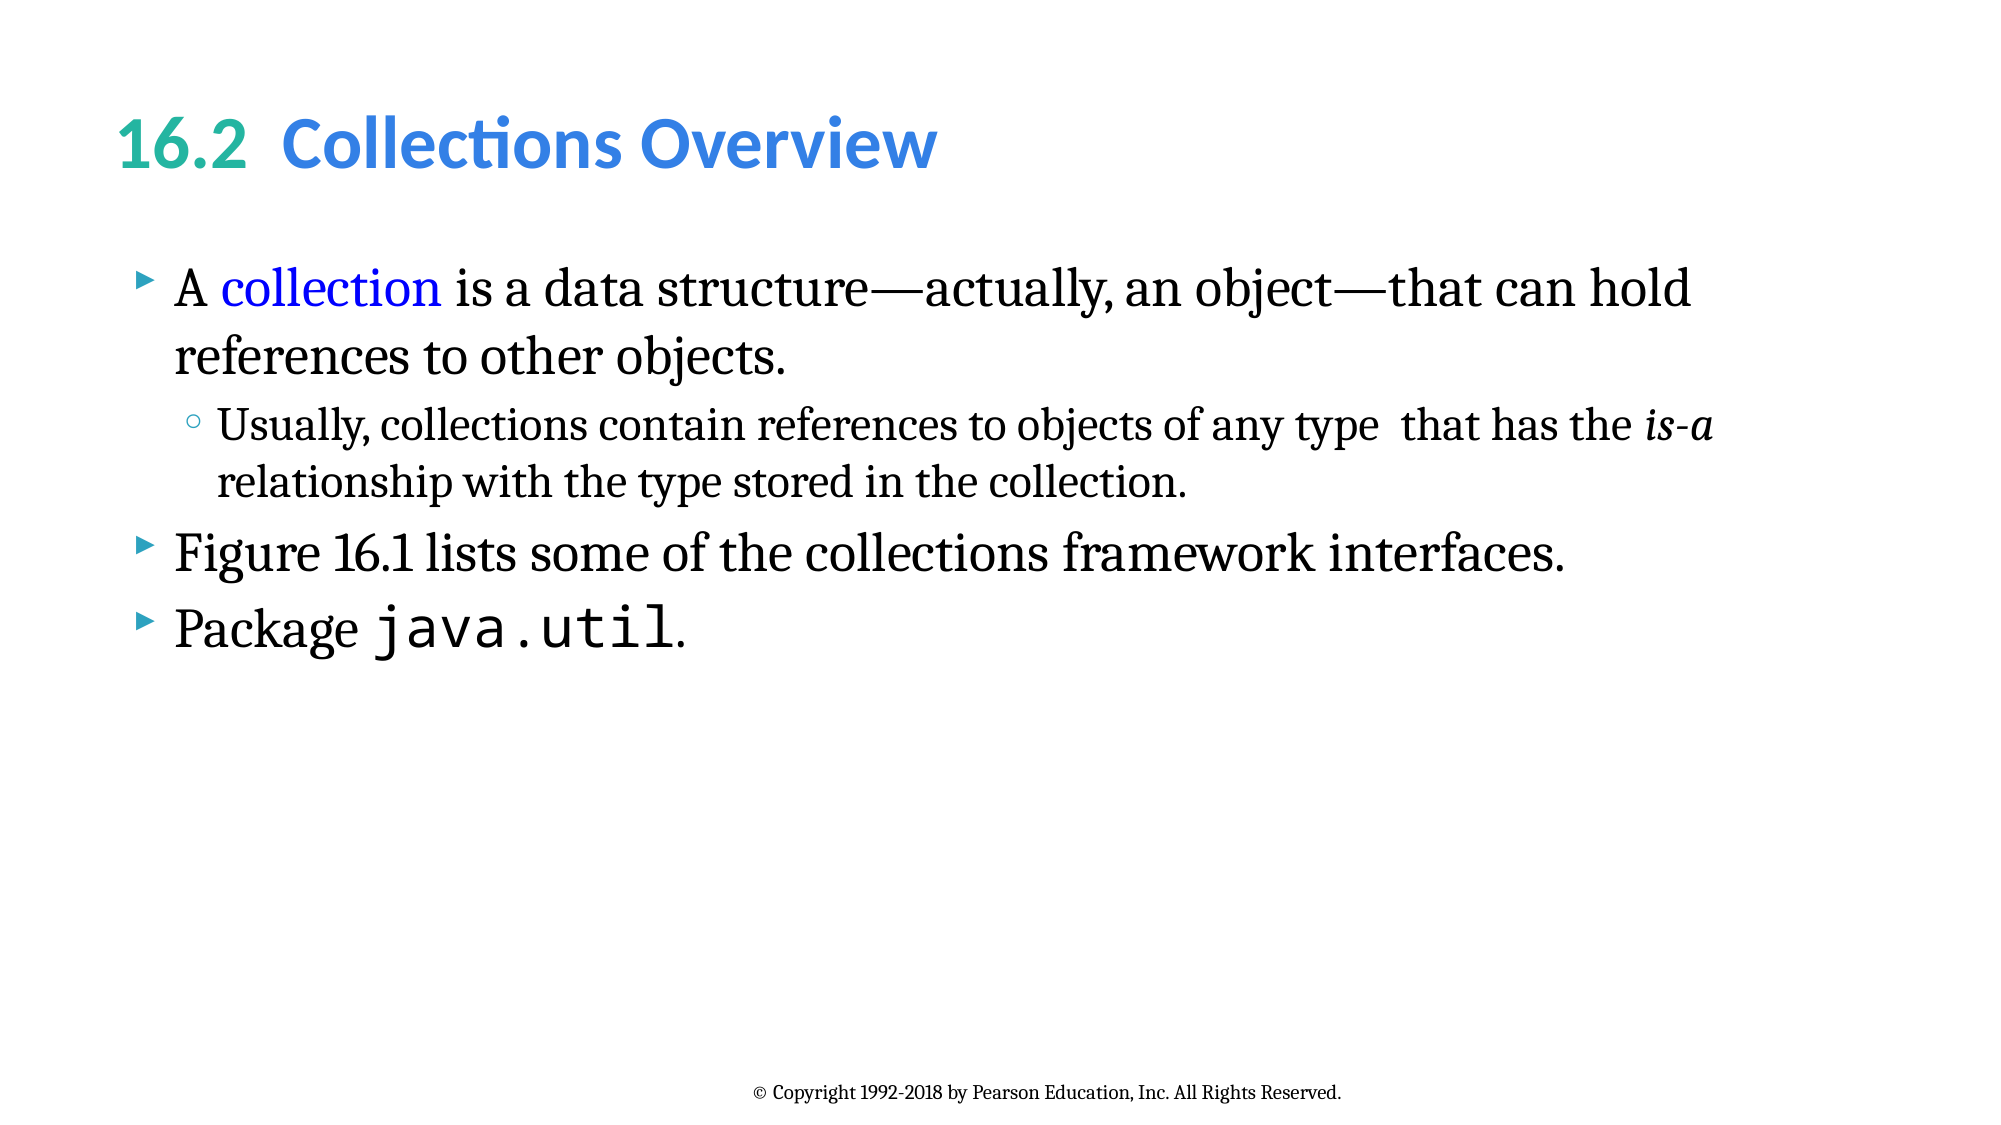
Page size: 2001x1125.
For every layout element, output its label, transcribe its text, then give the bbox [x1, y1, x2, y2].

title 16.2 Collections Overview [99, 45, 1900, 233]
footer © Copyright 1992-2018 by Pearson Education, Inc. All Rights Reserved. [736, 1051, 1892, 1112]
list A collection is a data structure—actually, an object—that can hold references to other objects. Usually, collections contain references to objects of any type that has the is-a relationship with the type stored in the collection. Figure 16.1 lists some of the collections framework interfaces. Package java.util. [99, 242, 1900, 986]
